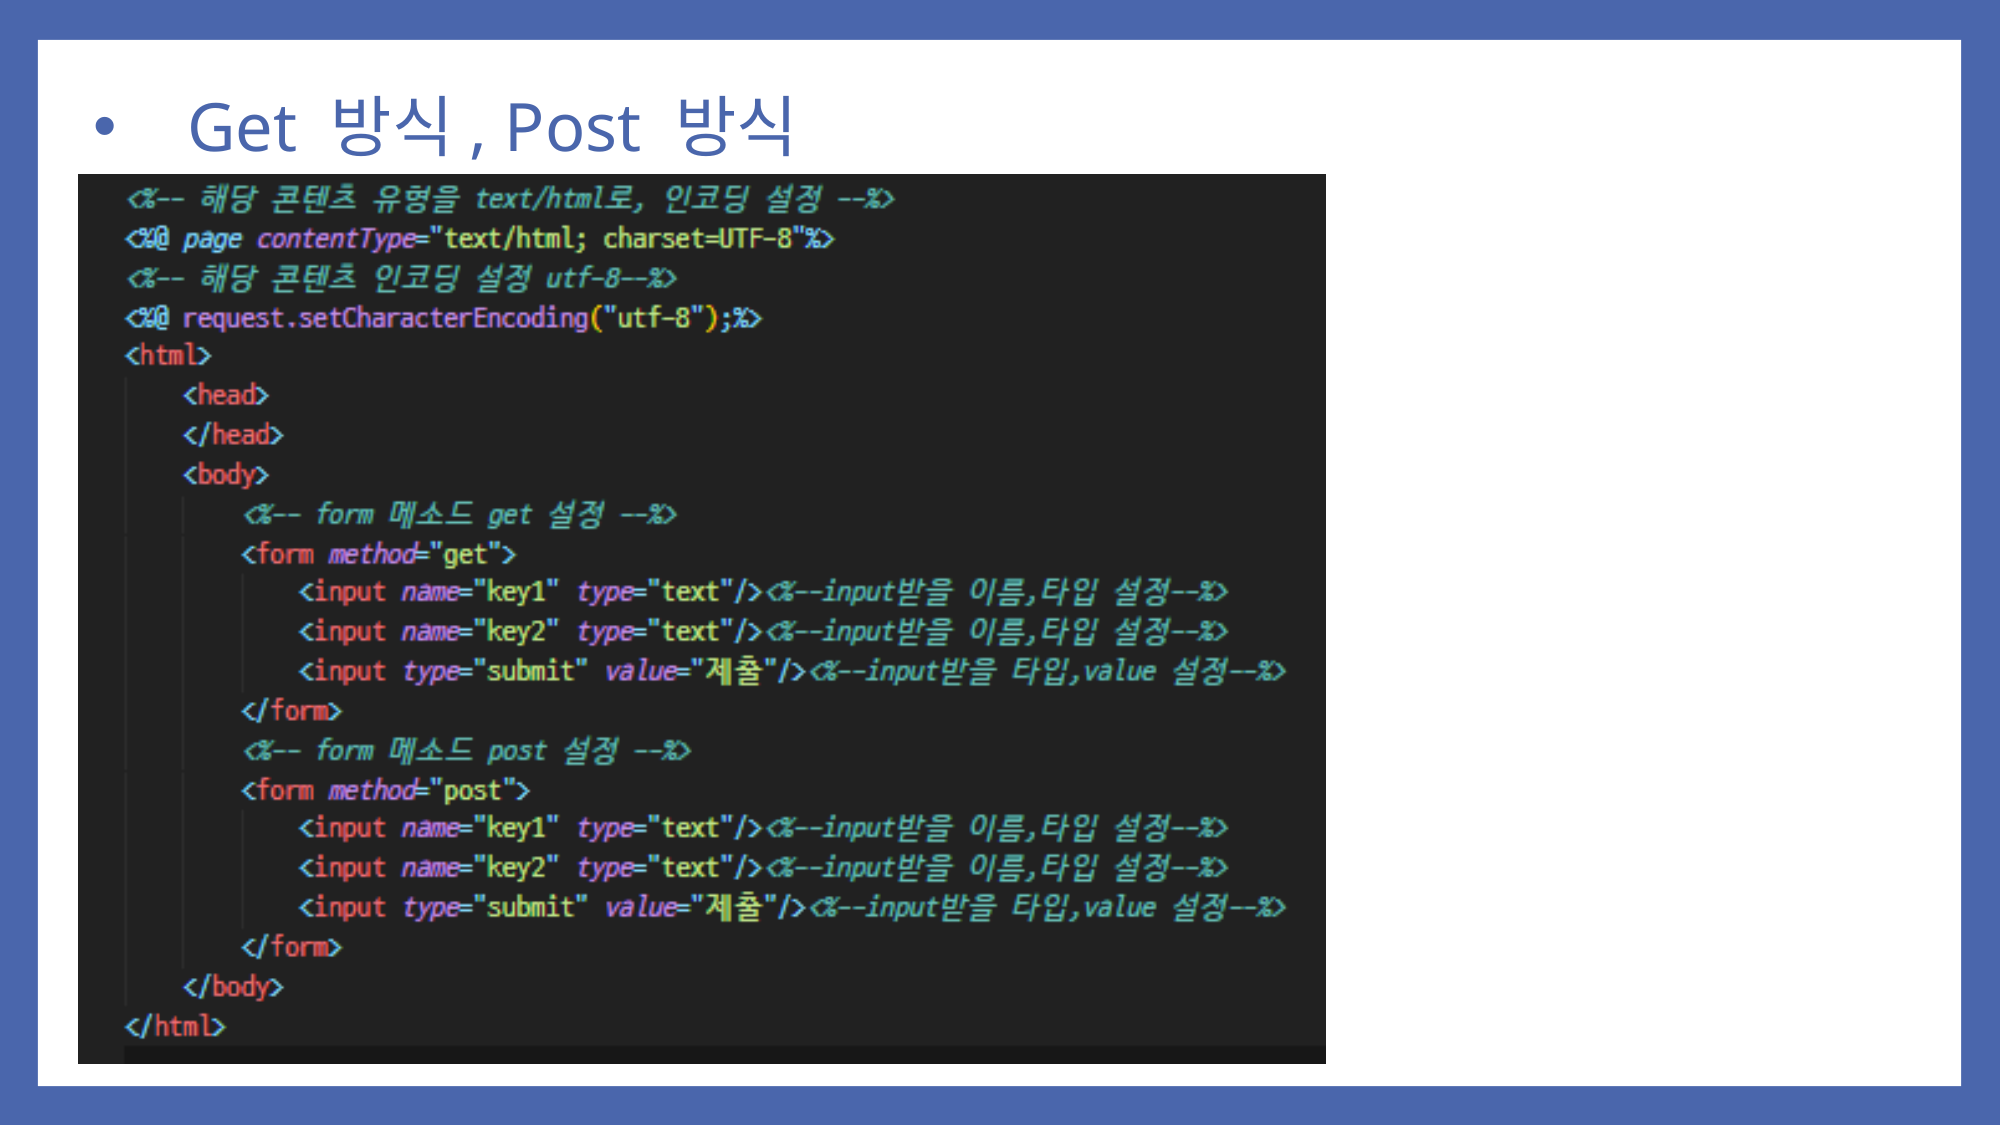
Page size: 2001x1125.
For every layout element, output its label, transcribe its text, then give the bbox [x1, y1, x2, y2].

picture [78, 173, 1326, 1064]
title Get 방식, Post 방식 [78, 90, 1699, 170]
